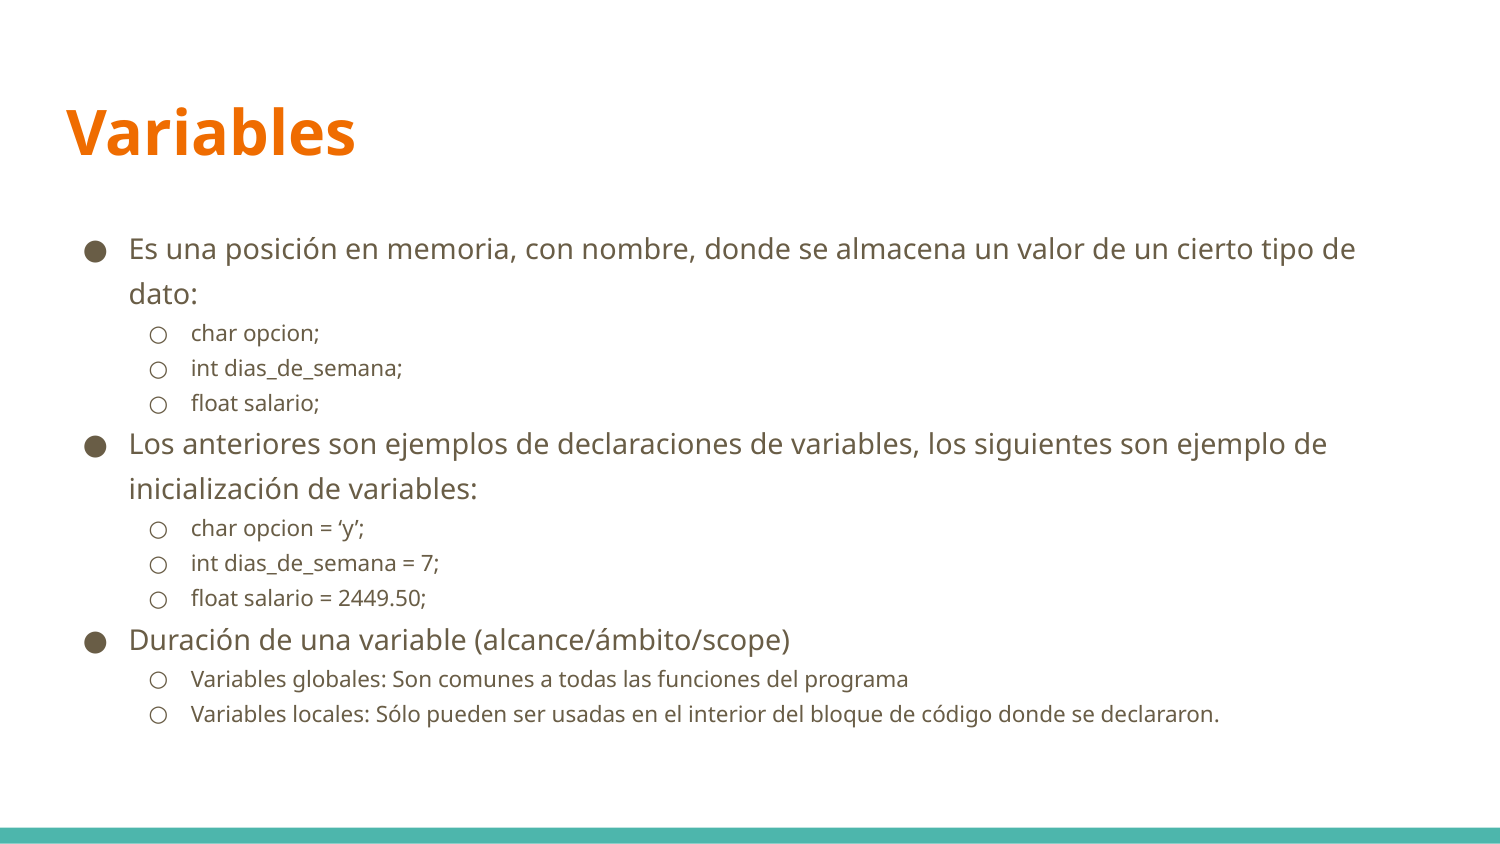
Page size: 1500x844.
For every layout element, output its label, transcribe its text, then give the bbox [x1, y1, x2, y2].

title Variables [51, 72, 1449, 189]
list Es una posición en memoria, con nombre, donde se almacena un valor de un cierto tipo de dato: char opcion; int dias_de_semana; float salario; Los anteriores son ejemplos de declaraciones de variables, los siguientes son ejemplo de inicialización de variables: char opcion = ‘y’; int dias_de_semana = 7; float salario = 2449.50; Duración de una variable (alcance/ámbito/scope) Variables globales: Son comunes a todas las funciones del programa Variables locales: Sólo pueden ser usadas en el interior del bloque de código donde se declararon. [51, 207, 1449, 750]
